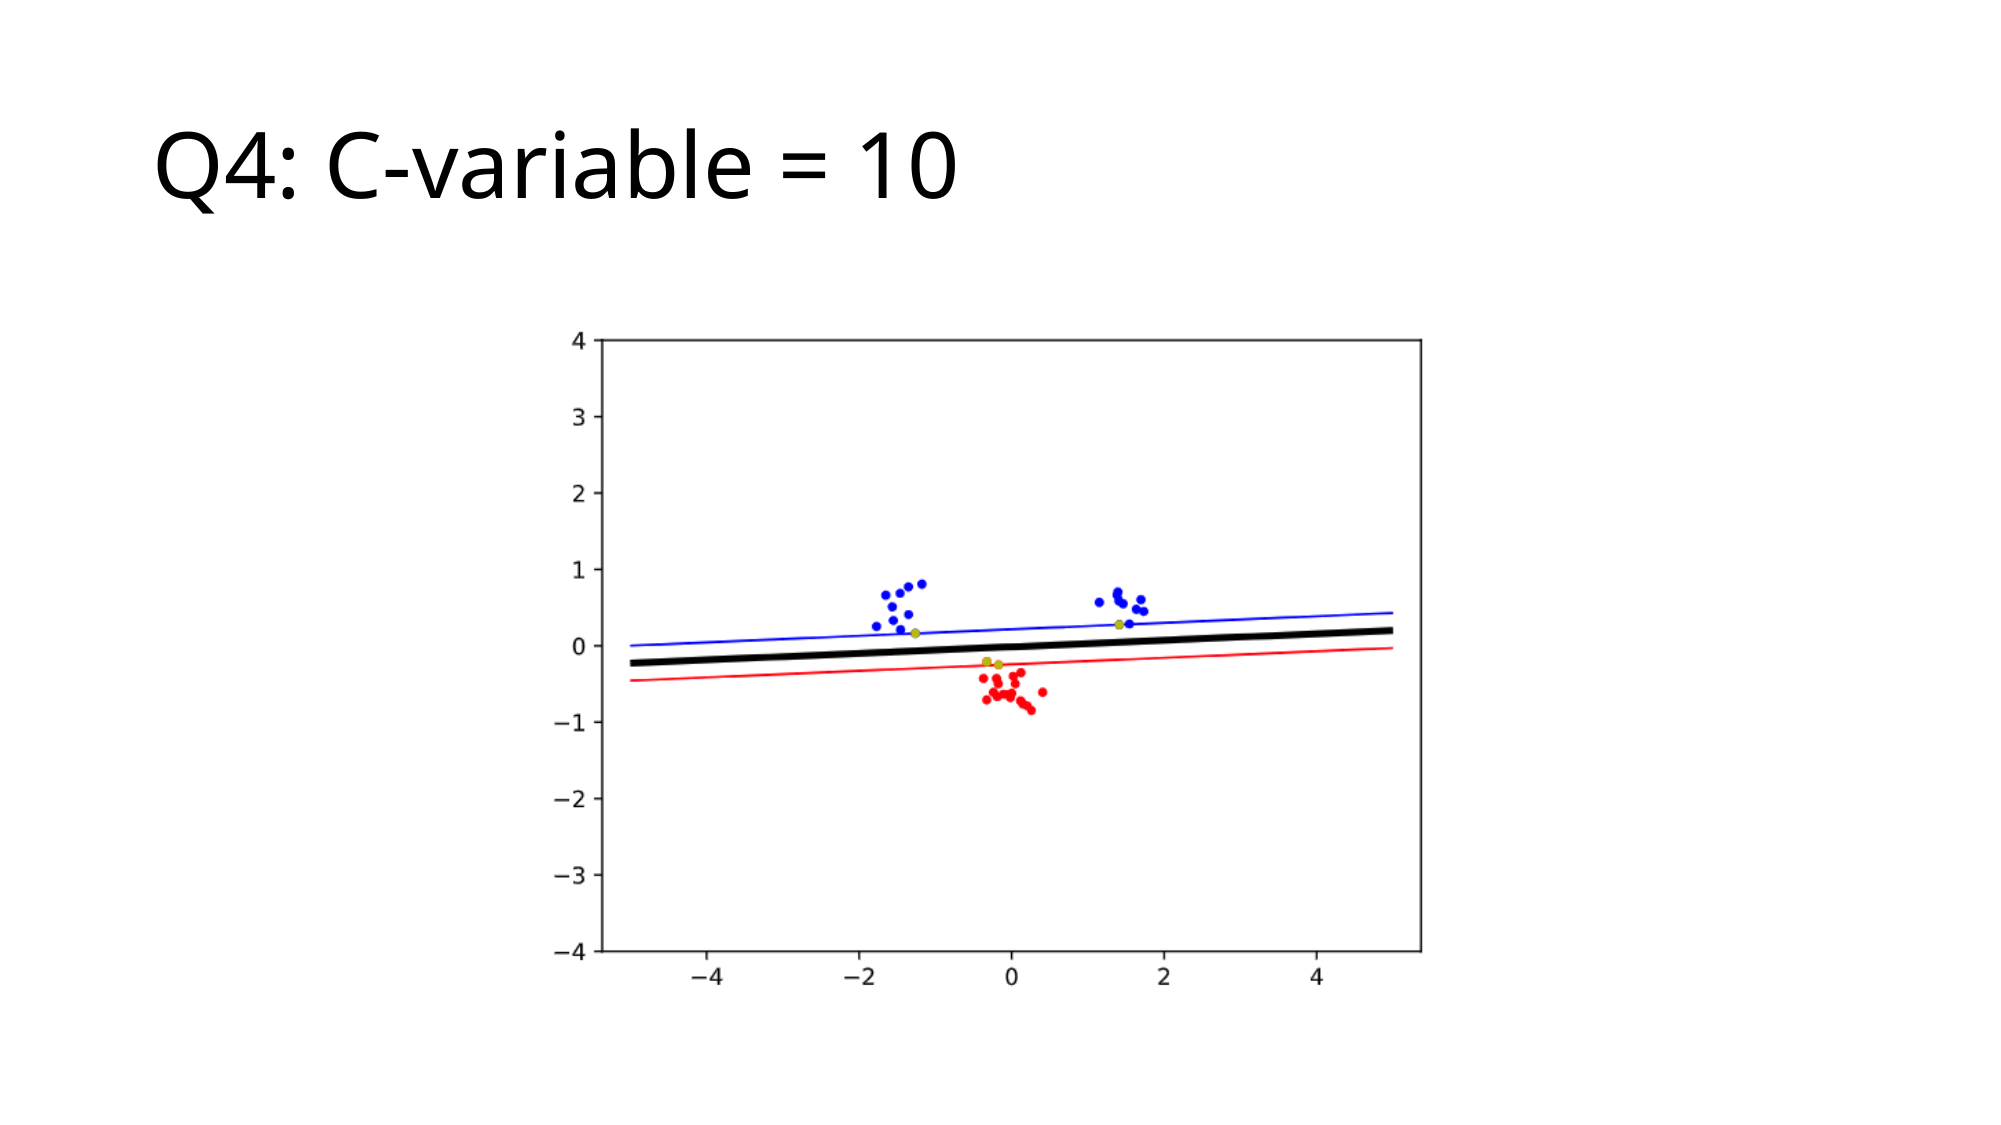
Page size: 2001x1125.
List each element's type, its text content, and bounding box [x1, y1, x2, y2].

title Q4: C-variable = 10 [137, 59, 1863, 278]
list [513, 299, 1487, 1014]
